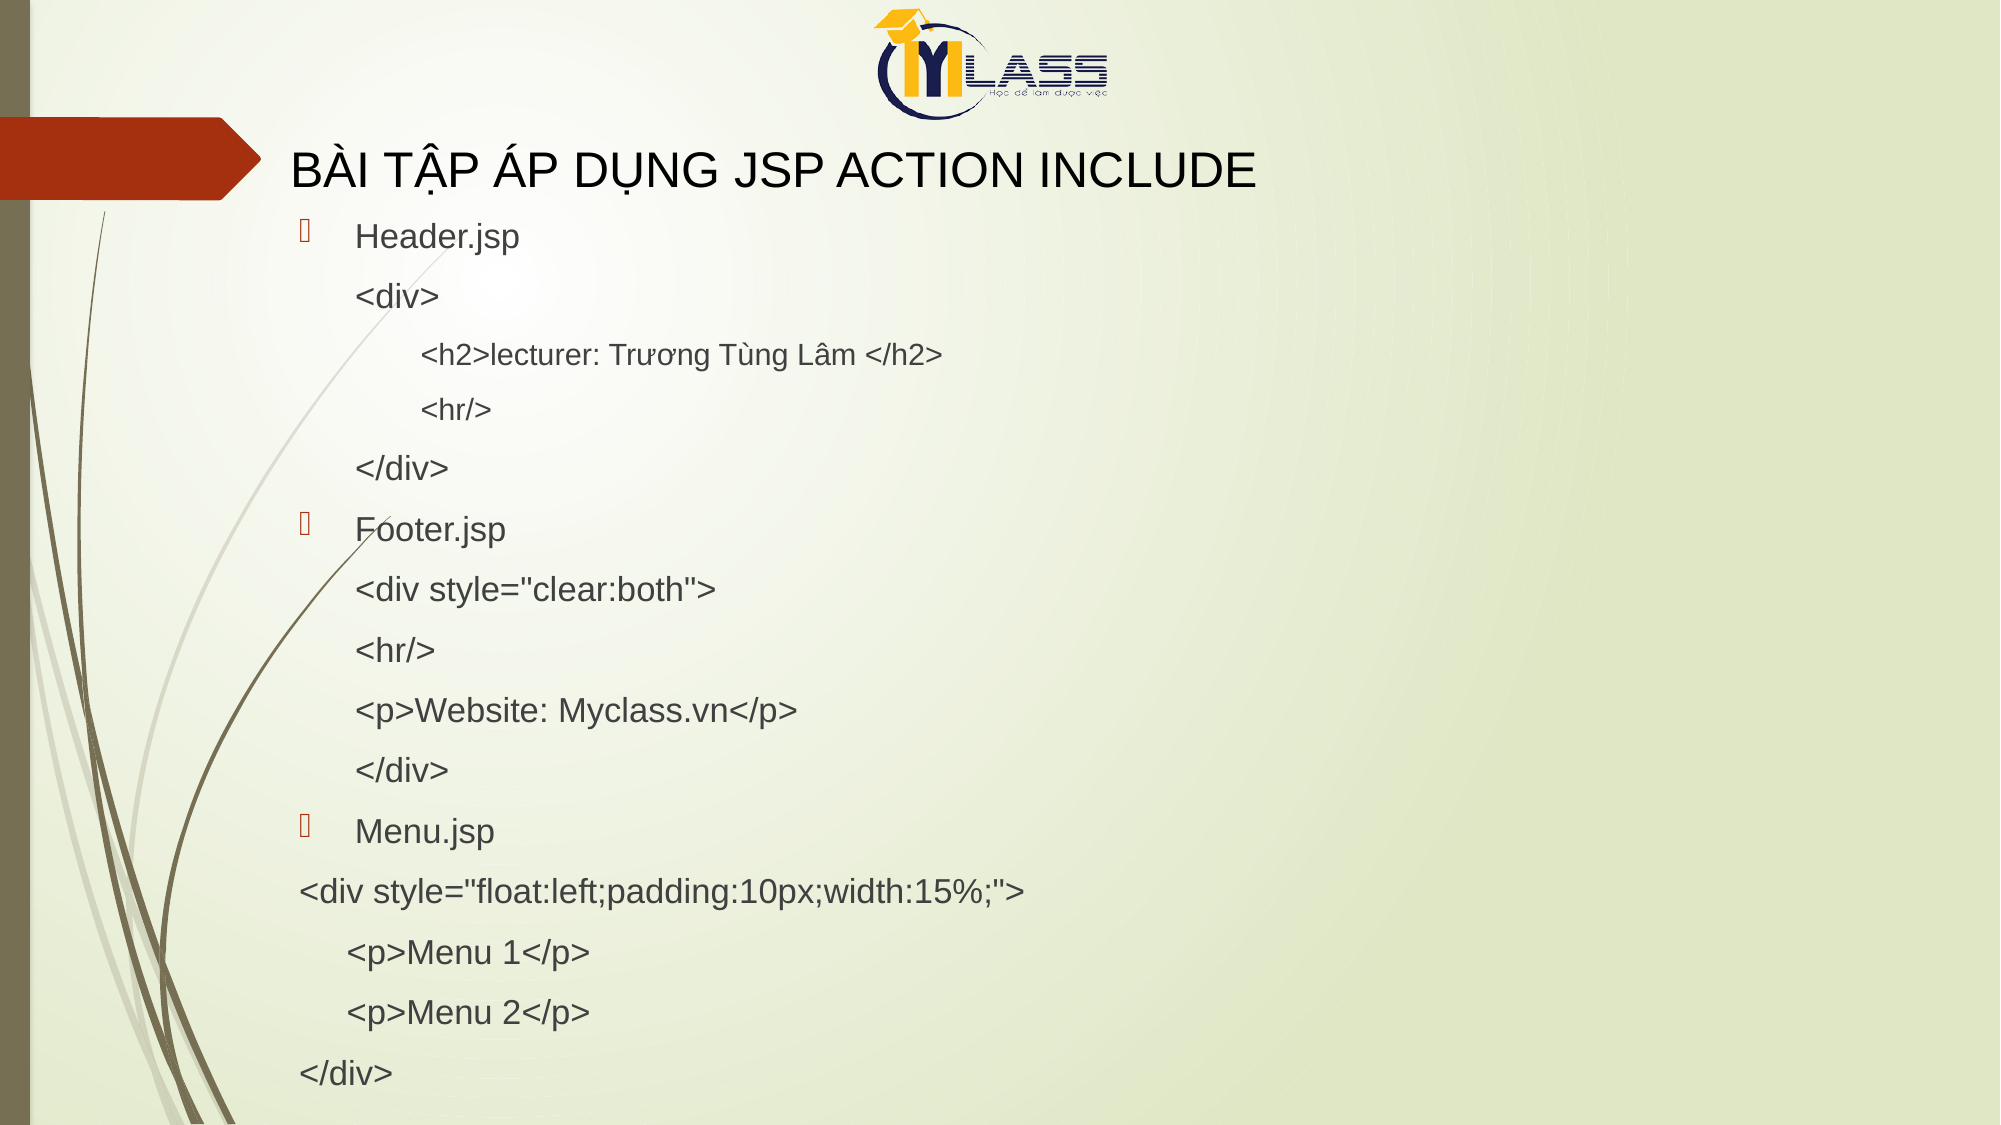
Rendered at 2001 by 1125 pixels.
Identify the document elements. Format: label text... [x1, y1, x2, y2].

text_box BÀI TẬP ÁP DỤNG JSP ACTION INCLUDE [275, 130, 1972, 206]
list Header.jsp <div> <h2>lecturer: Trương Tùng Lâm </h2> <hr/> </div> Footer.jsp <div style="clear:both"> <hr/> <p>Website: Myclass.vn</p> </div> Menu.jsp <div style="float:left;padding:10px;width:15%;"> <p>Menu 1</p> <p>Menu 2</p> </div> [284, 206, 1929, 1109]
picture [873, 8, 1107, 120]
